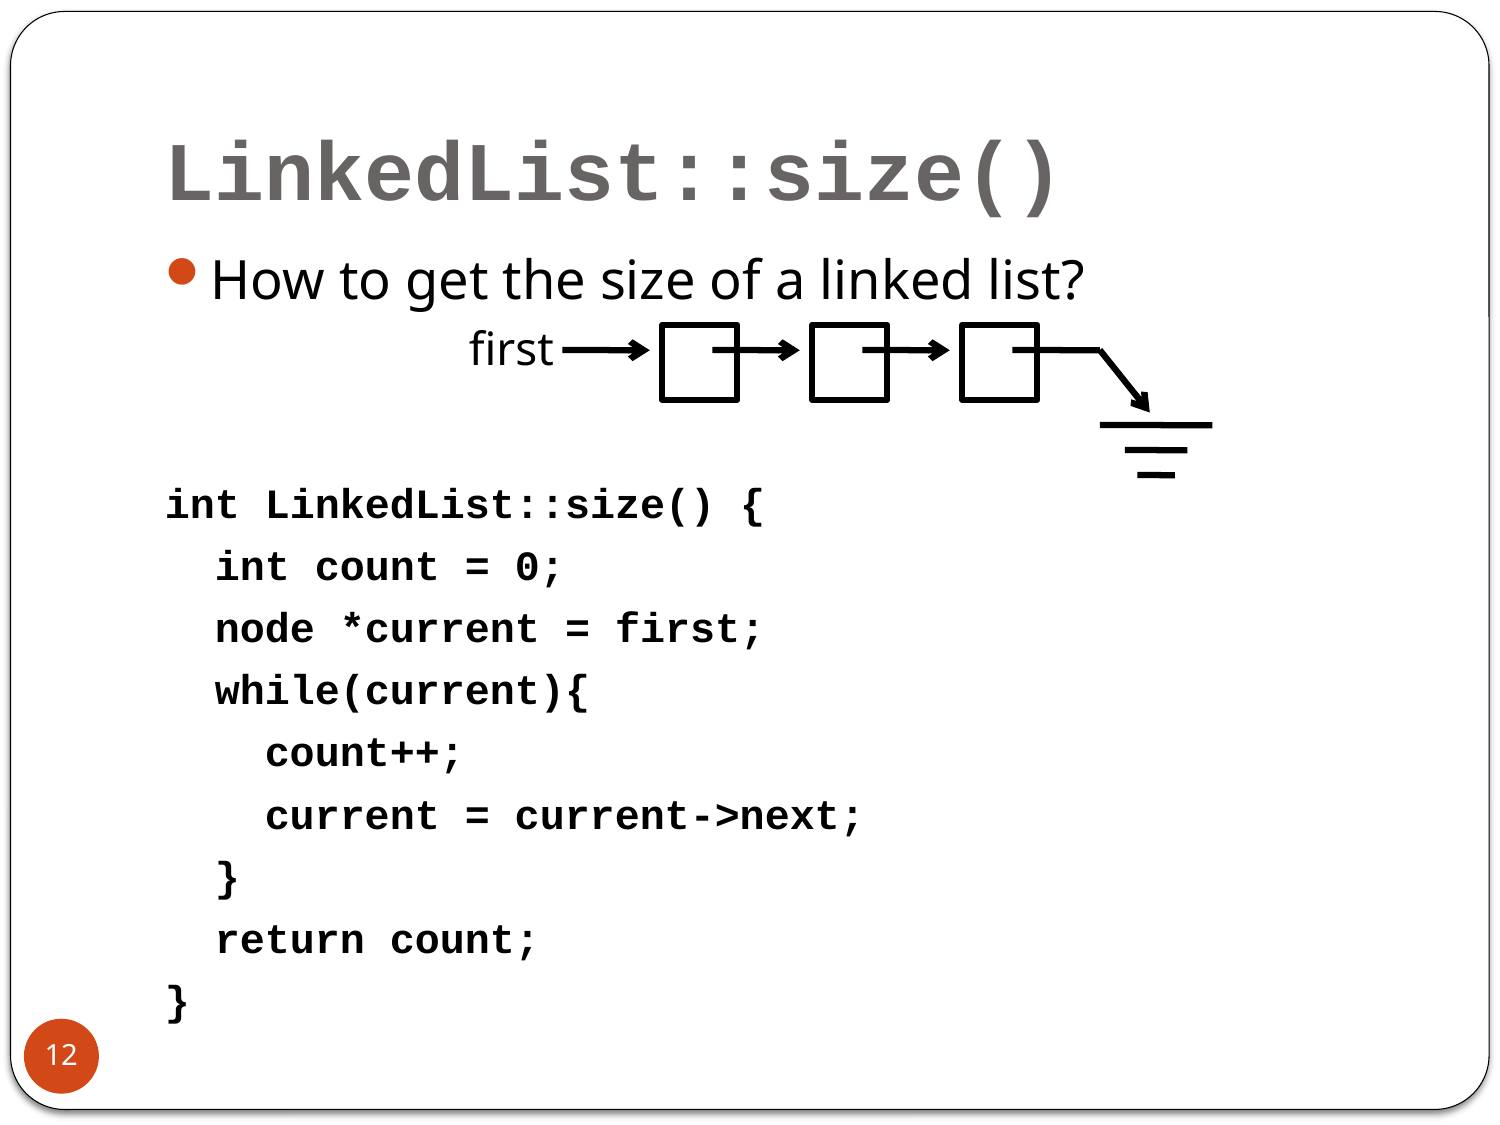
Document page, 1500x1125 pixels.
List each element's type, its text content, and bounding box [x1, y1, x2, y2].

list How to get the size of a linked list? int LinkedList::size() { int count = 0; node *current = first; while(current){ count++; current = current->next; } return count; } [150, 237, 1425, 1075]
slide_number 12 [23, 1018, 99, 1094]
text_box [462, 312, 1213, 476]
title LinkedList::size() [150, 45, 1425, 233]
